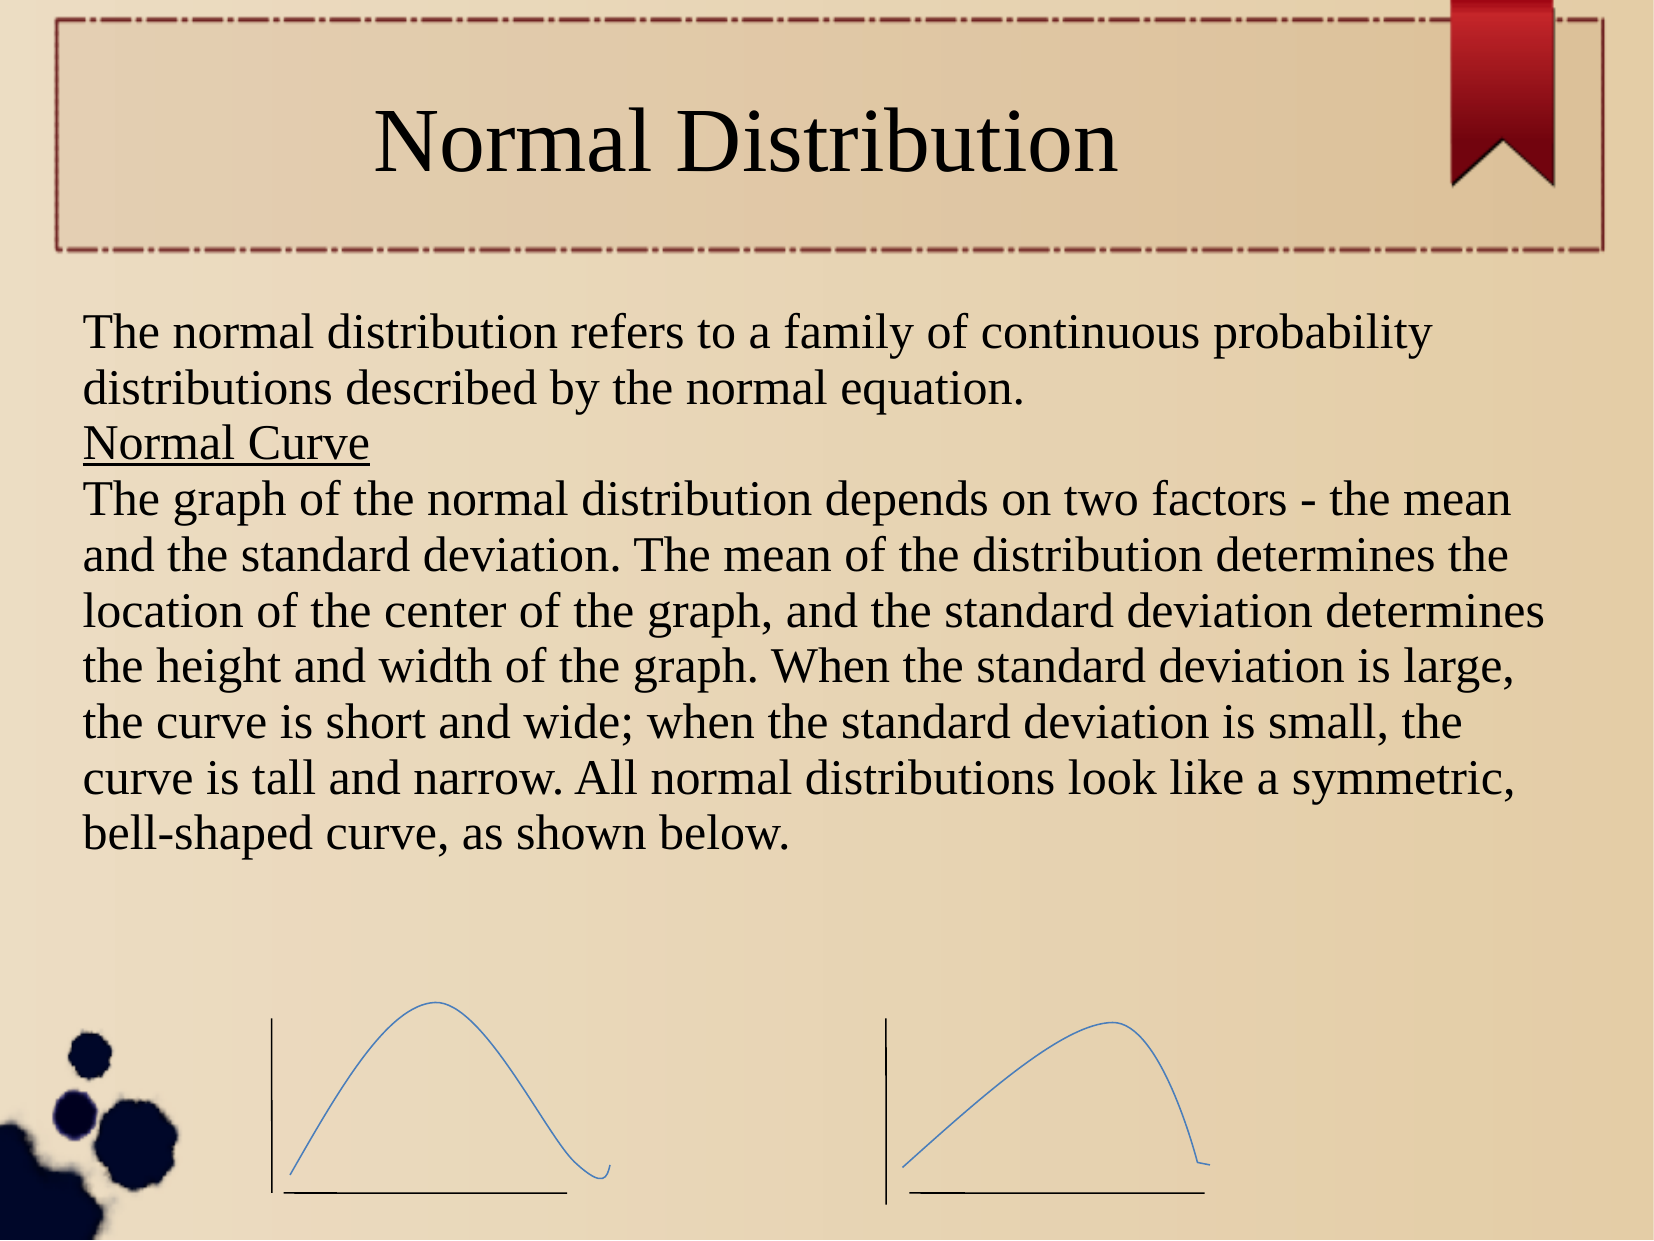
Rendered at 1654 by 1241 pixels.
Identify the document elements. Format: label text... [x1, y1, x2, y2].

text_box The normal distribution refers to a family of continuous probability distributions described by the normal equation. Normal Curve The graph of the normal distribution depends on two factors - the mean and the standard deviation. The mean of the distribution determines the location of the center of the graph, and the standard deviation determines the height and width of the graph. When the standard deviation is large, the curve is short and wide; when the standard deviation is small, the curve is tall and narrow. All normal distributions look like a symmetric, bell-shaped curve, as shown below. [82, 299, 1571, 1019]
text_box Normal Distribution [82, 47, 1412, 229]
text_box [901, 1021, 1211, 1169]
picture [0, 0, 1654, 1240]
text_box [289, 1001, 611, 1180]
